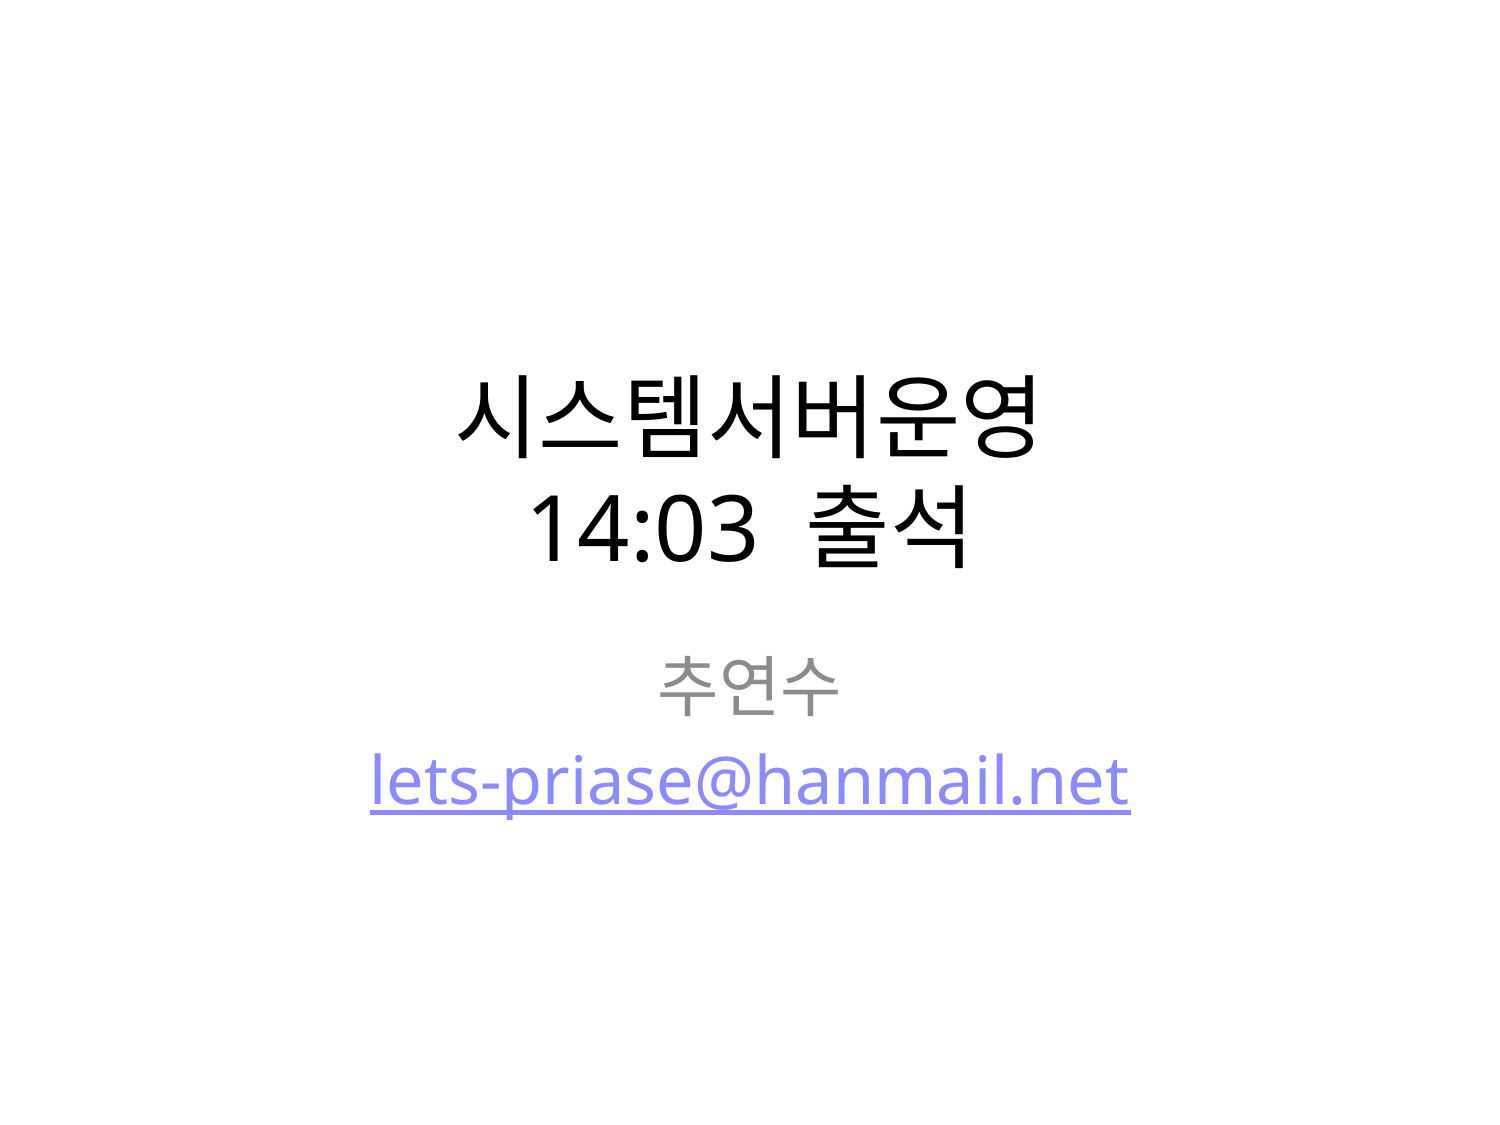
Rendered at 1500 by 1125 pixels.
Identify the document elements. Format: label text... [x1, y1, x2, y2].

title 시스템서버운영 14:03 출석 [112, 349, 1388, 591]
subtitle 추연수 lets-priase@hanmail.net [225, 637, 1275, 925]
